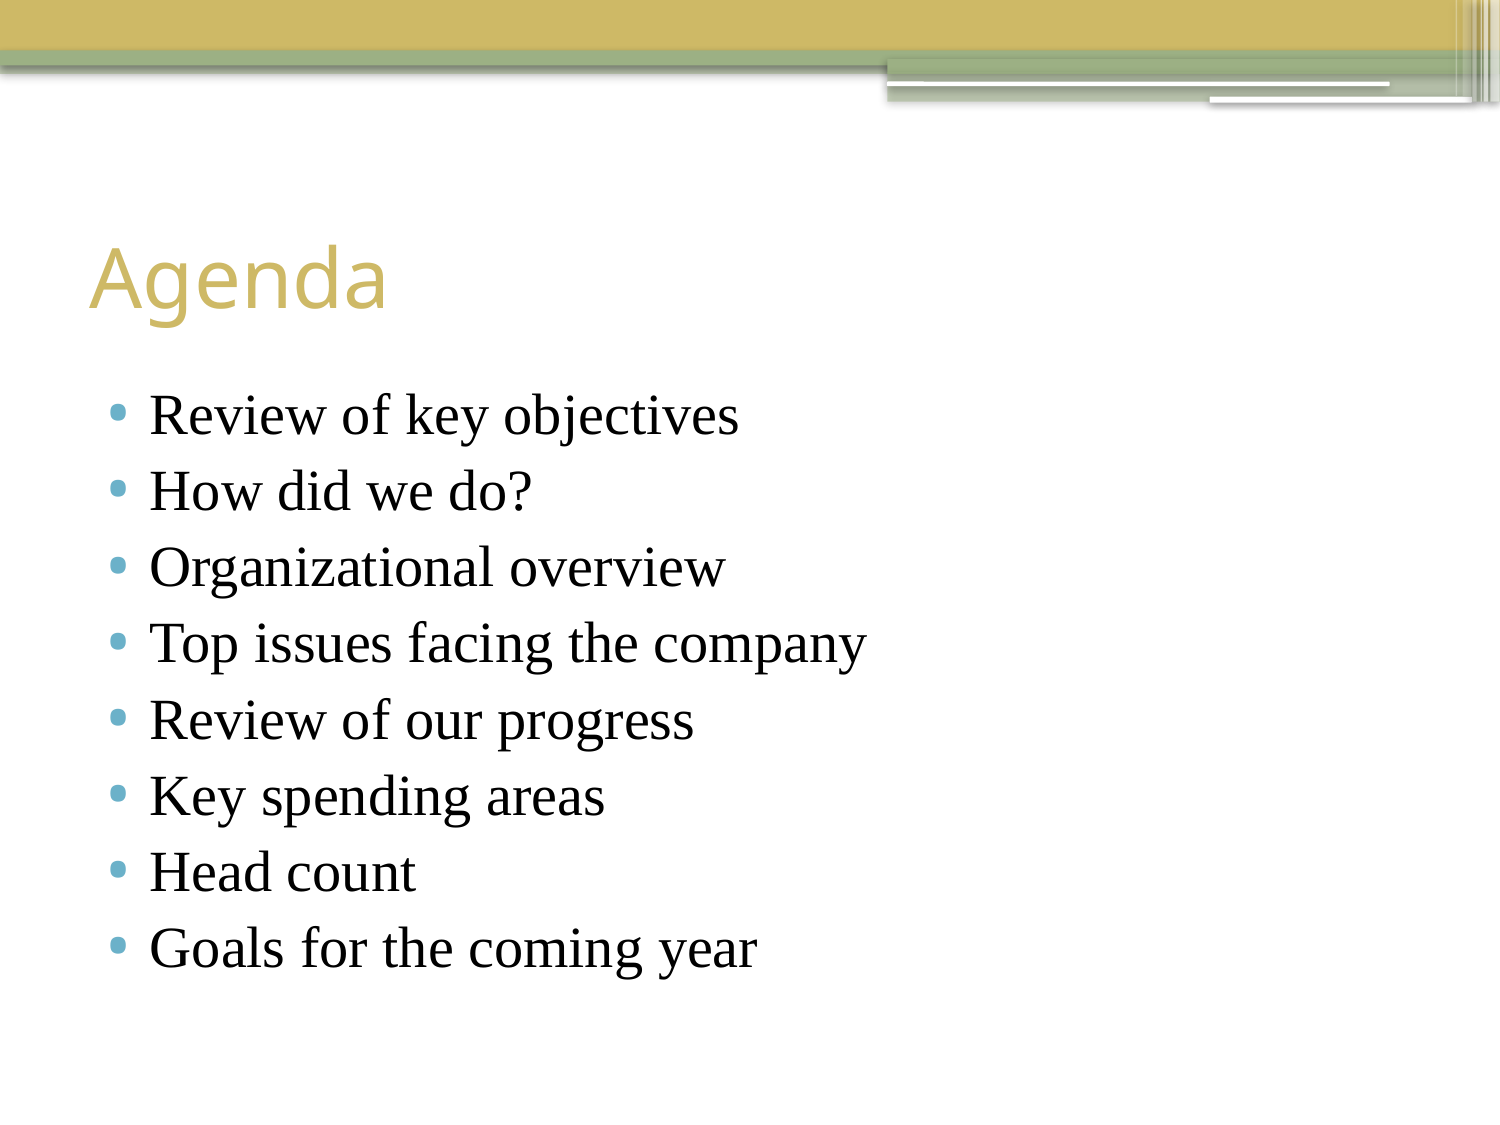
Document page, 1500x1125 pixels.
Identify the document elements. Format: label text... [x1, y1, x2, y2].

title Agenda [75, 187, 1425, 363]
list Review of key objectives How did we do? Organizational overview Top issues facing the company Review of our progress Key spending areas Head count Goals for the coming year [75, 368, 1425, 1079]
